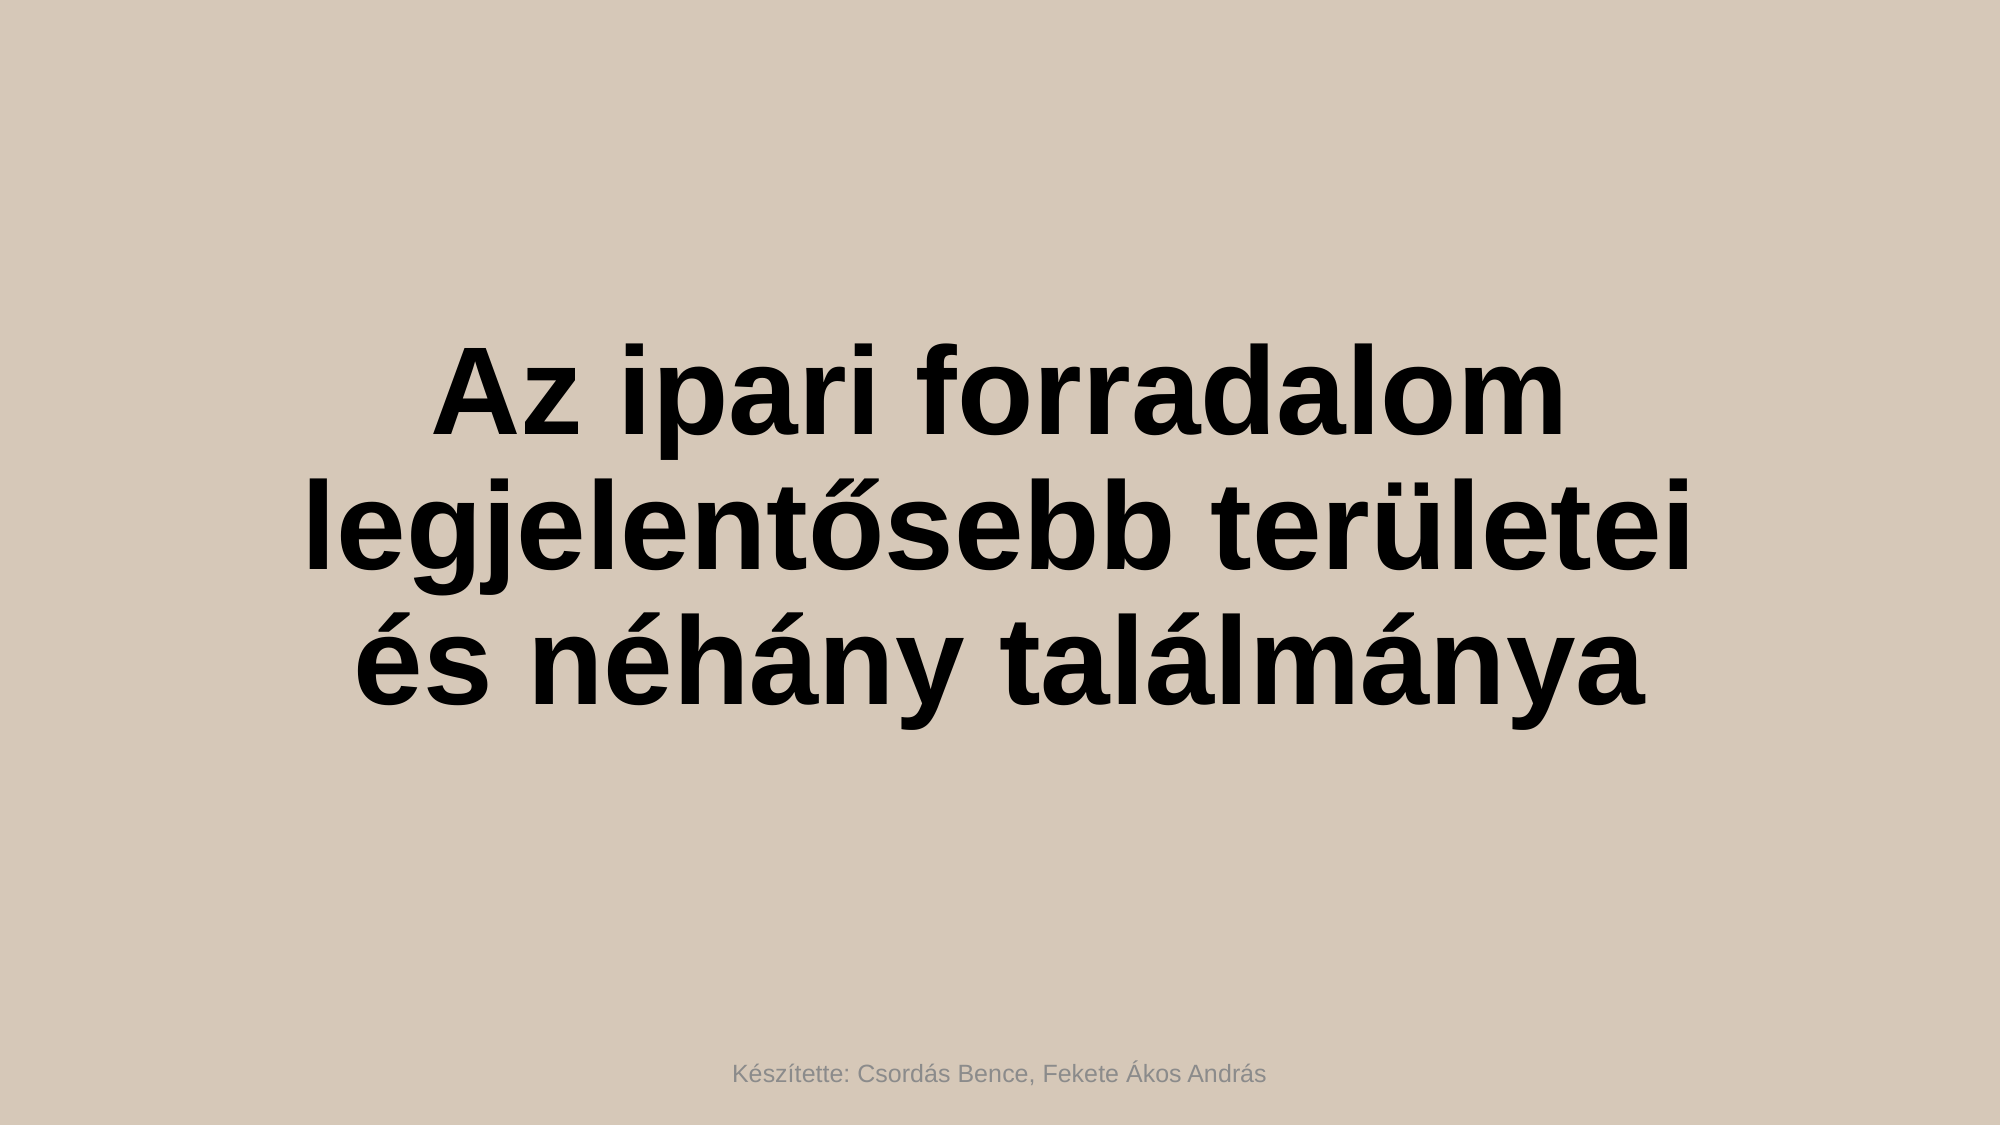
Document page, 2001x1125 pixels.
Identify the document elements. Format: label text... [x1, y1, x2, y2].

footer Készítette: Csordás Bence, Fekete Ákos András [662, 1042, 1338, 1103]
title Az ipari forradalom legjelentősebb területei és néhány találmánya [249, 307, 1750, 740]
